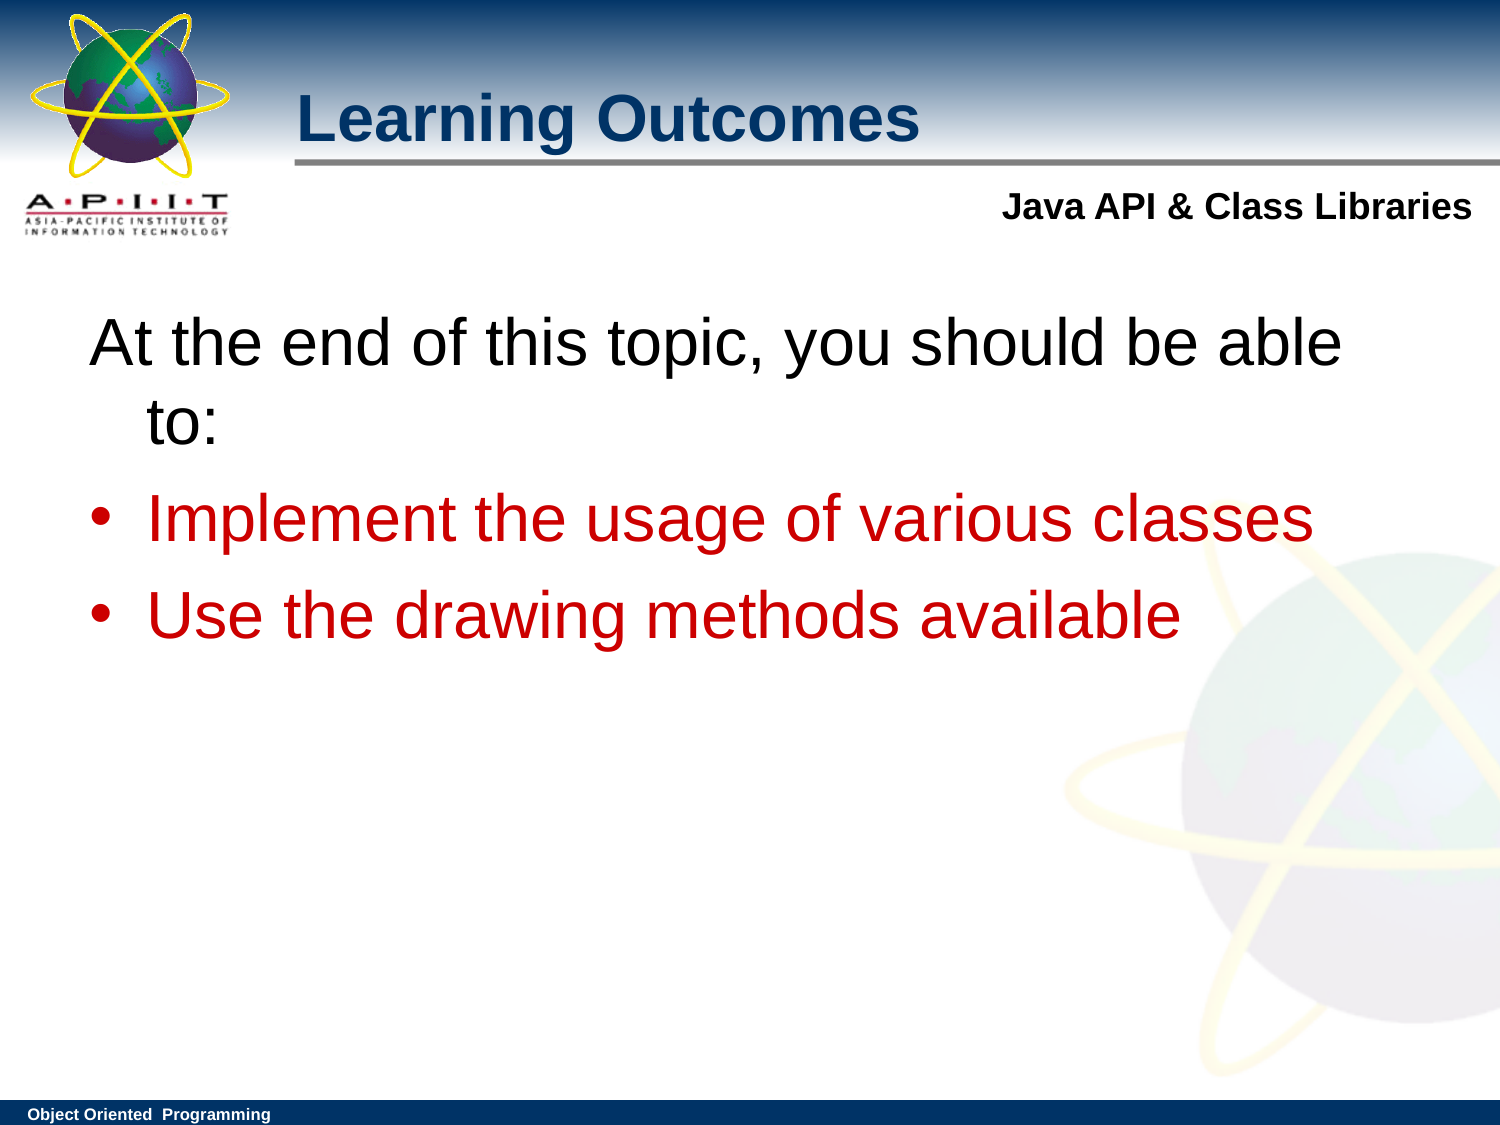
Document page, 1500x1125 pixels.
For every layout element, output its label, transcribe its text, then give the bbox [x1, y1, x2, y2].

text_box At the end of this topic, you should be able to: Implement the usage of various classes Use the drawing methods available [74, 290, 1425, 1033]
picture [1038, 483, 1500, 1090]
text_box Learning Outcomes [281, 67, 938, 163]
picture [12, 9, 243, 250]
